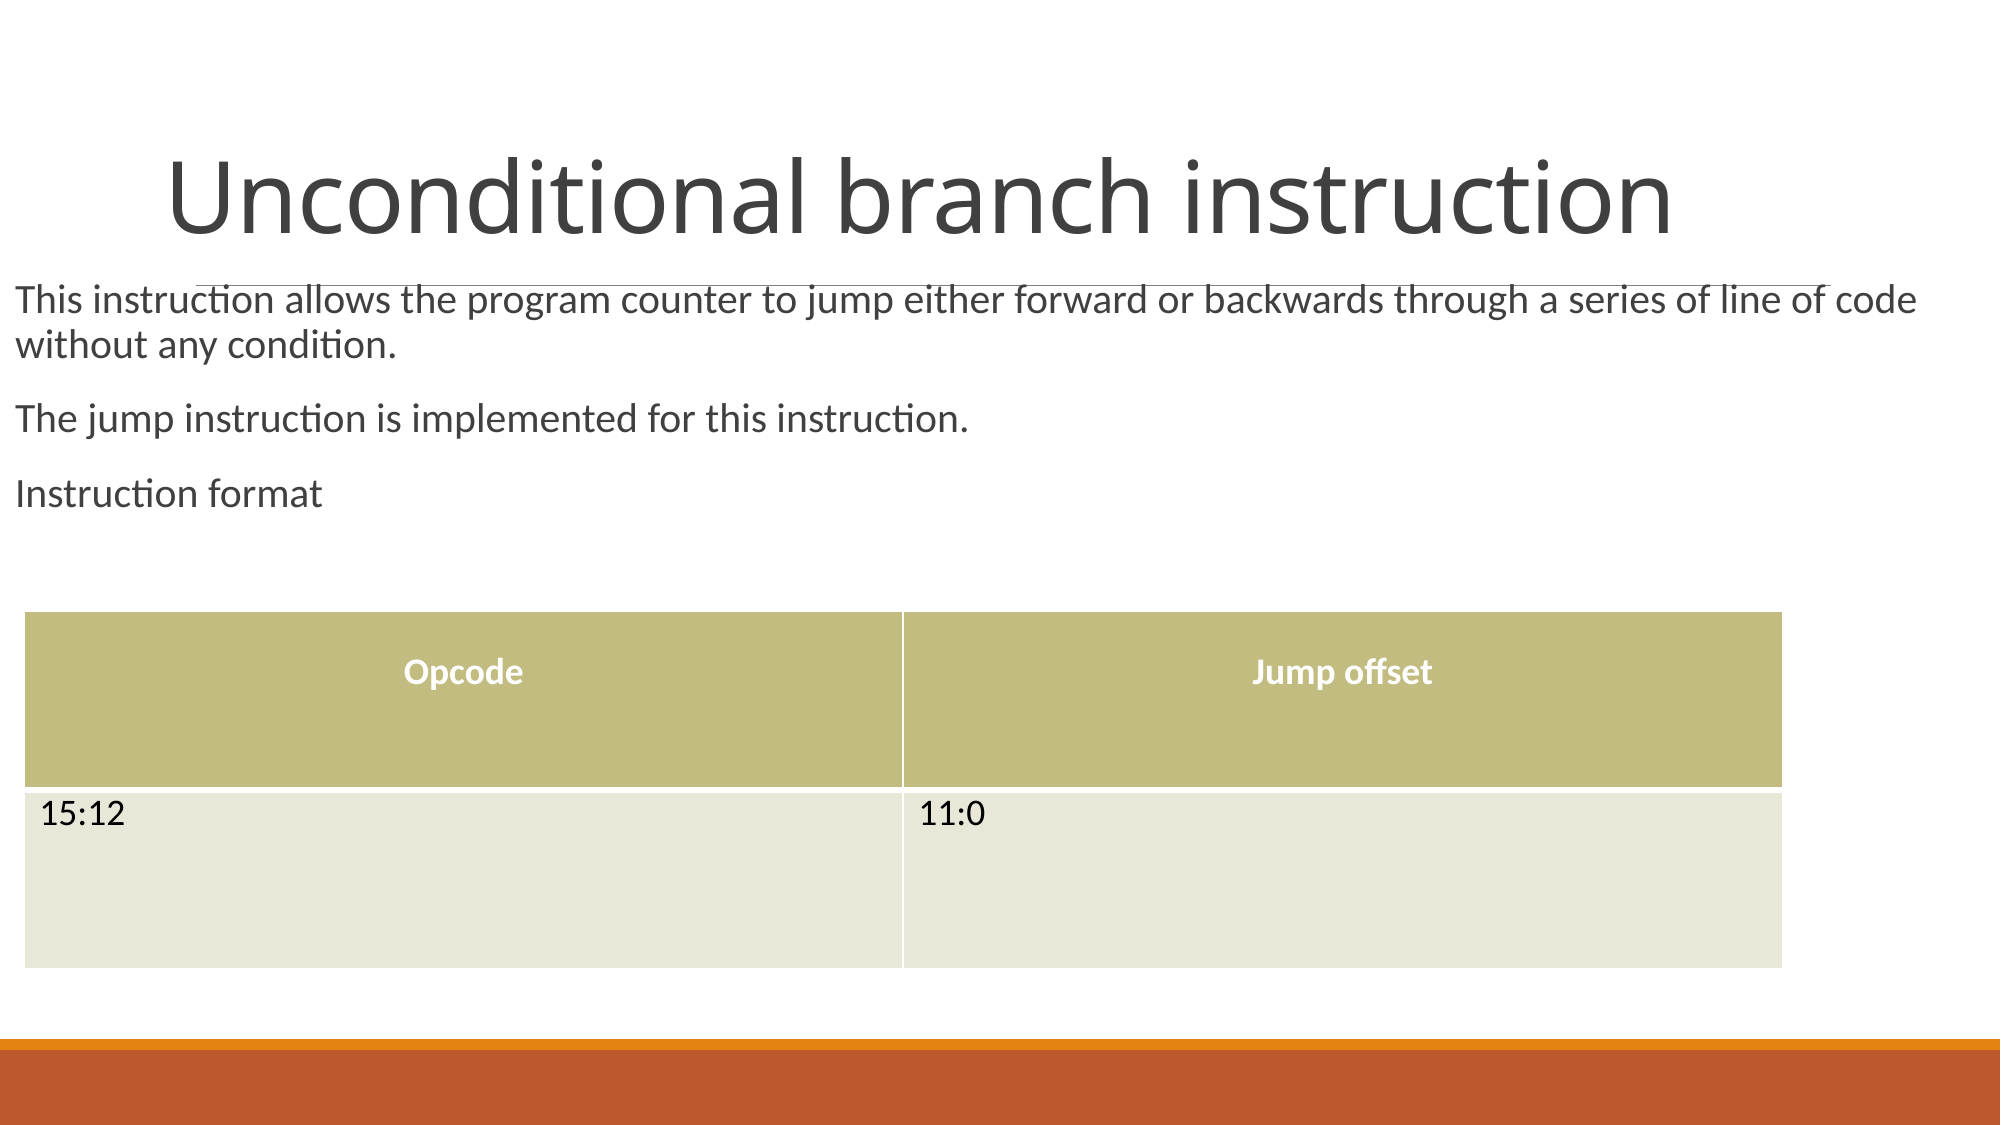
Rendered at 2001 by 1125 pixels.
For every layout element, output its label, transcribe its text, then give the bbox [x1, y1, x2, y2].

table_header Jump offset [904, 612, 1782, 787]
list This instruction allows the program counter to jump either forward or backwards through a series of line of code without any condition. The jump instruction is implemented for this instruction. Instruction format [0, 270, 1984, 950]
table_cell 11:0 [904, 793, 1782, 968]
table_header Opcode [25, 612, 902, 787]
title Unconditional branch instruction [149, 0, 1850, 262]
table_cell 15:12 [25, 793, 902, 968]
